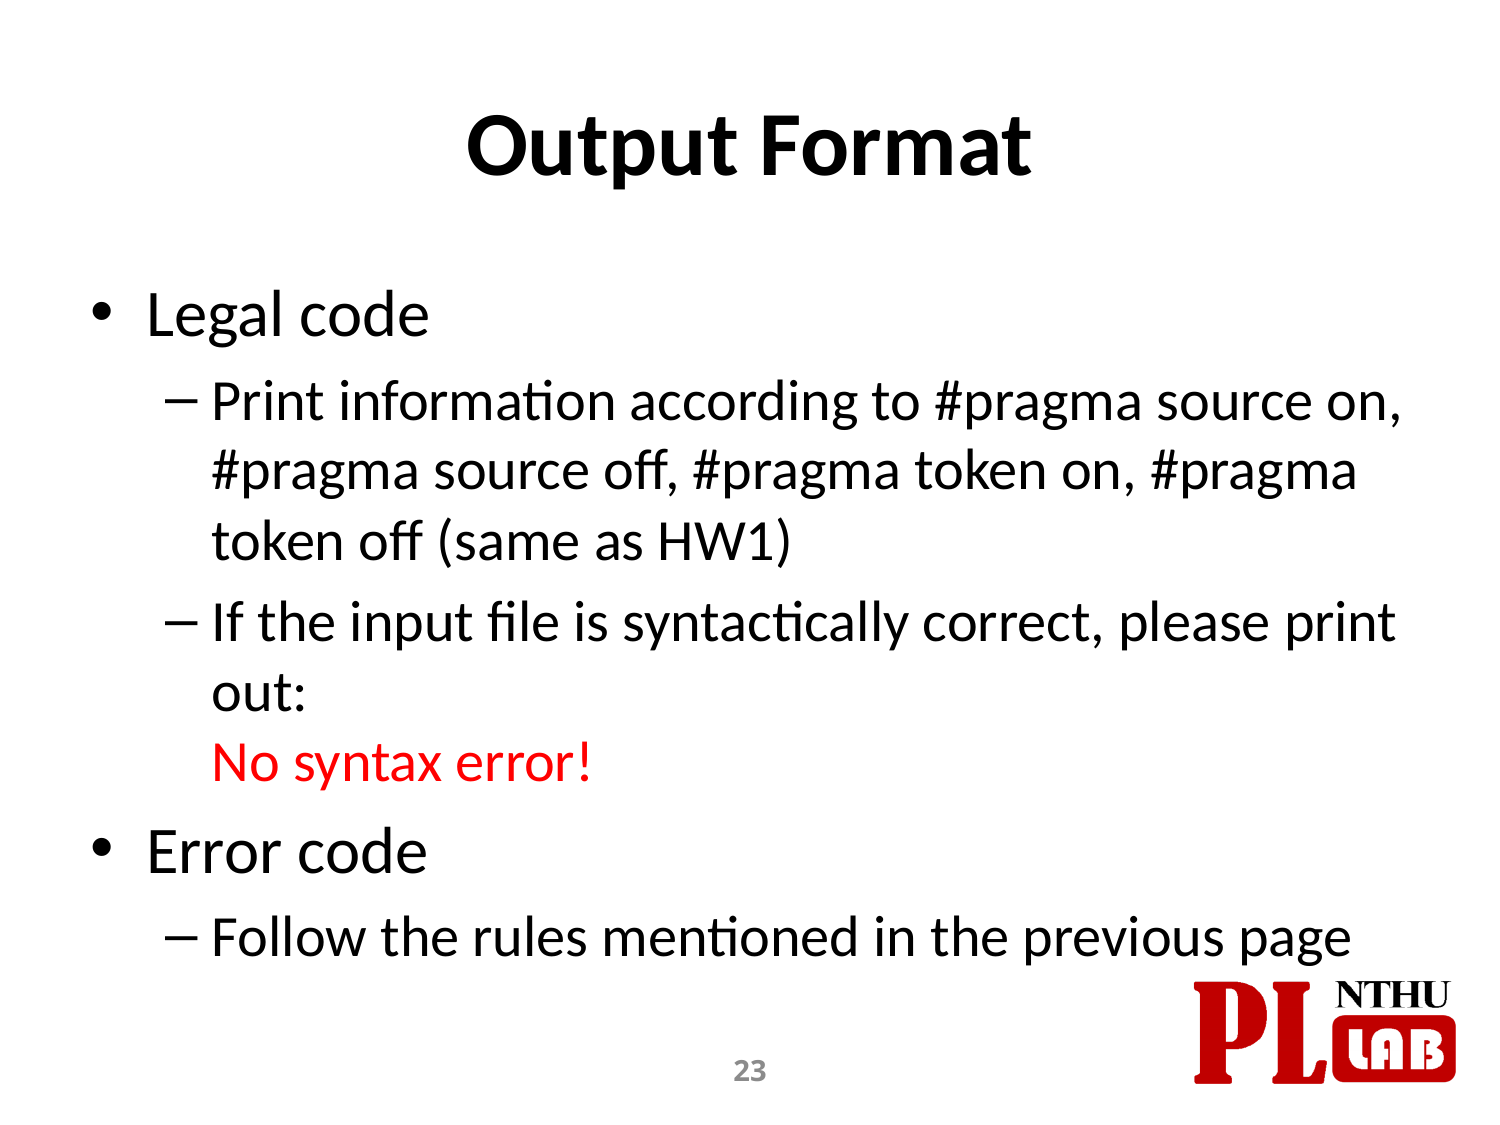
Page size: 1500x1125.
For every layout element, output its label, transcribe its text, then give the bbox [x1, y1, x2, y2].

list Legal code Print information according to #pragma source on, #pragma source off, #pragma token on, #pragma token off (same as HW1) If the input file is syntactically correct, please print out: No syntax error! Error code Follow the rules mentioned in the previous page [75, 262, 1425, 1005]
title Output Format [75, 45, 1425, 233]
slide_number 23 [575, 1042, 925, 1103]
picture [1187, 964, 1467, 1094]
